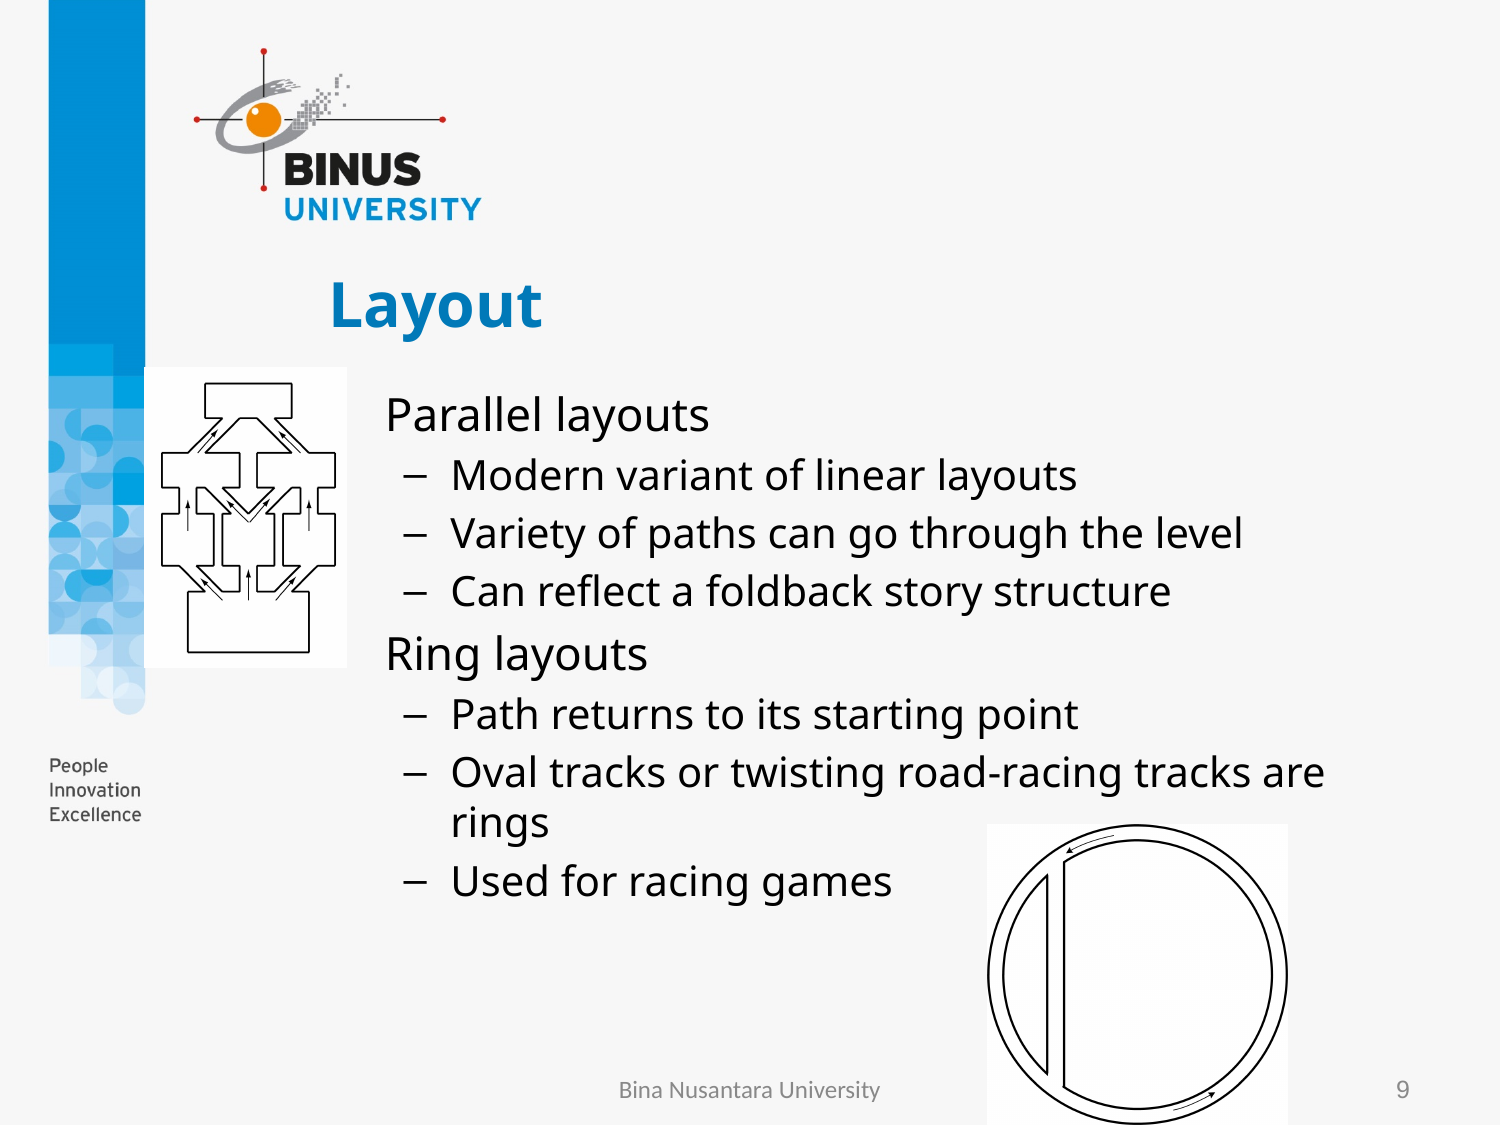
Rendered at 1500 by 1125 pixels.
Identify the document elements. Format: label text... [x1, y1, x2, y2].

list Parallel layouts Modern variant of linear layouts Variety of paths can go through the level Can reflect a foldback story structure Ring layouts Path returns to its starting point Oval tracks or twisting road-racing tracks are rings Used for racing games [313, 377, 1436, 1013]
slide_number ‹#› [1291, 1058, 1425, 1119]
picture [987, 824, 1288, 1125]
title Layout [313, 237, 1436, 368]
picture [0, 0, 1500, 846]
footer Bina Nusantara University [512, 1058, 982, 1119]
